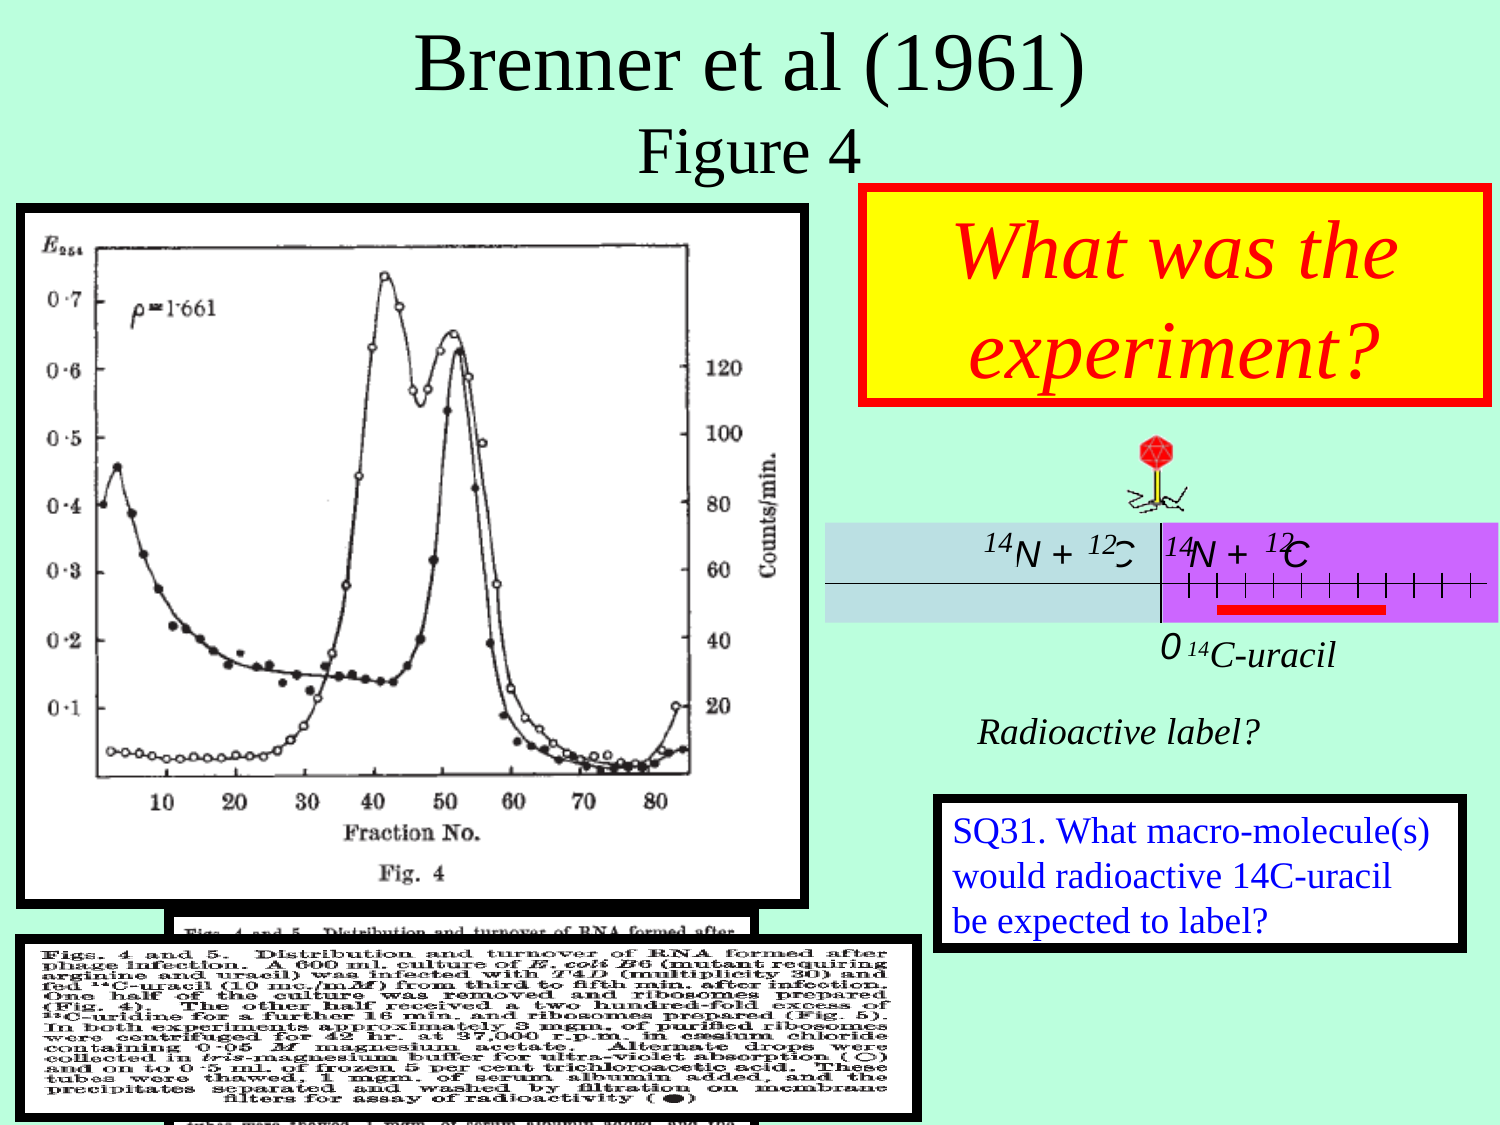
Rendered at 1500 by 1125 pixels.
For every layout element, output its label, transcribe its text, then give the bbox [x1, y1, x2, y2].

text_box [824, 433, 1499, 676]
picture [24, 212, 801, 900]
picture [24, 916, 913, 1125]
text_box Brenner et al (1961) Figure 4 [178, 0, 1322, 195]
text_box What was the experiment? [862, 187, 1488, 403]
text_box Radioactive label? [962, 699, 1443, 760]
text_box SQ31. What macro-molecule(s) would radioactive 14C-uracil be expected to label? [937, 798, 1463, 949]
